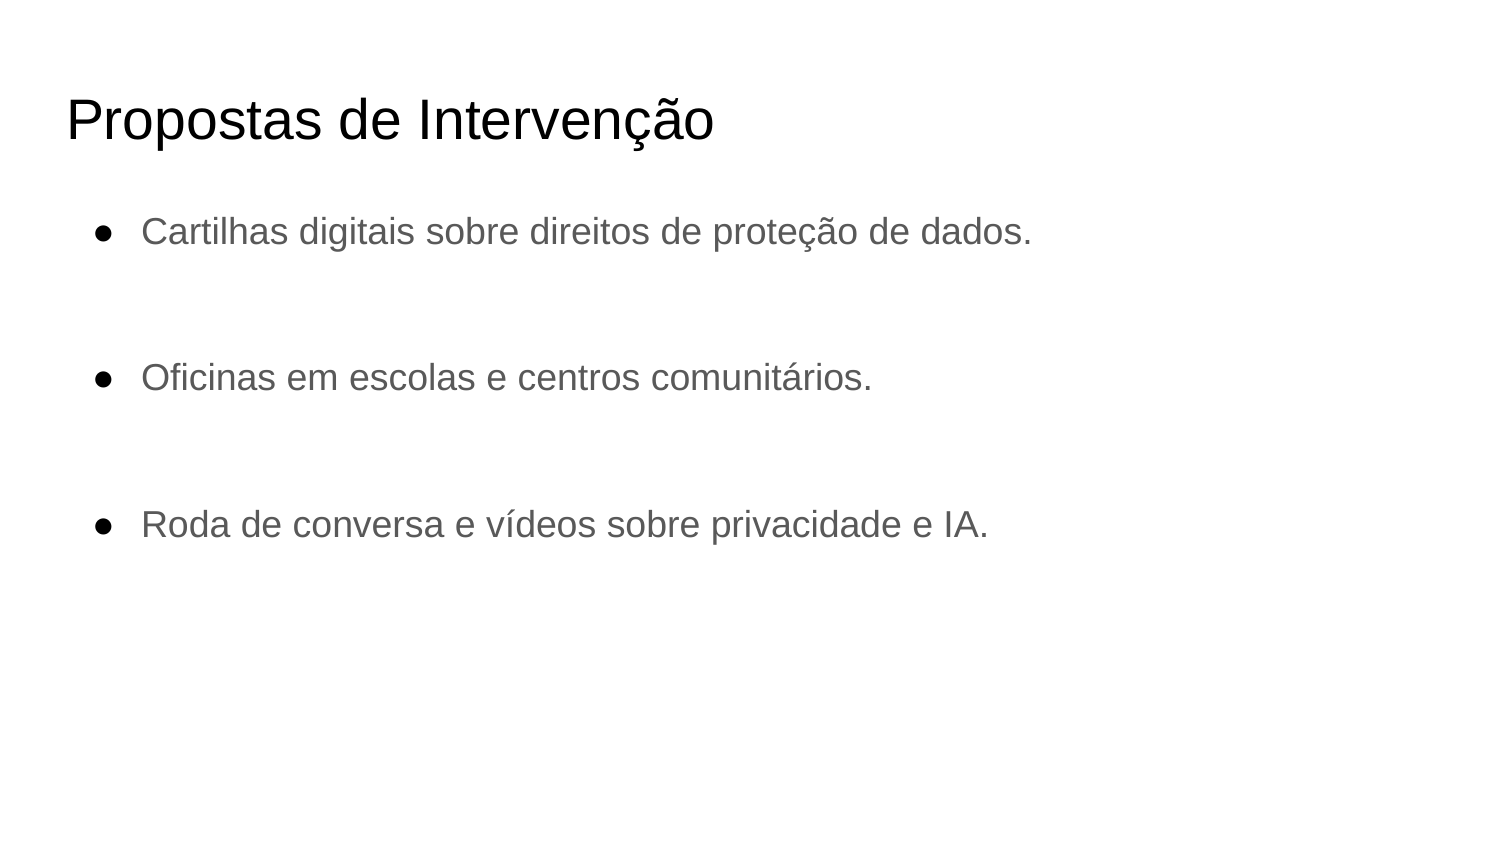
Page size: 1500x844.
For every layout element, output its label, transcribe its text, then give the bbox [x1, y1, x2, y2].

list Cartilhas digitais sobre direitos de proteção de dados. Oficinas em escolas e centros comunitários. Roda de conversa e vídeos sobre privacidade e IA. [51, 189, 1449, 750]
title Propostas de Intervenção [51, 72, 1449, 167]
